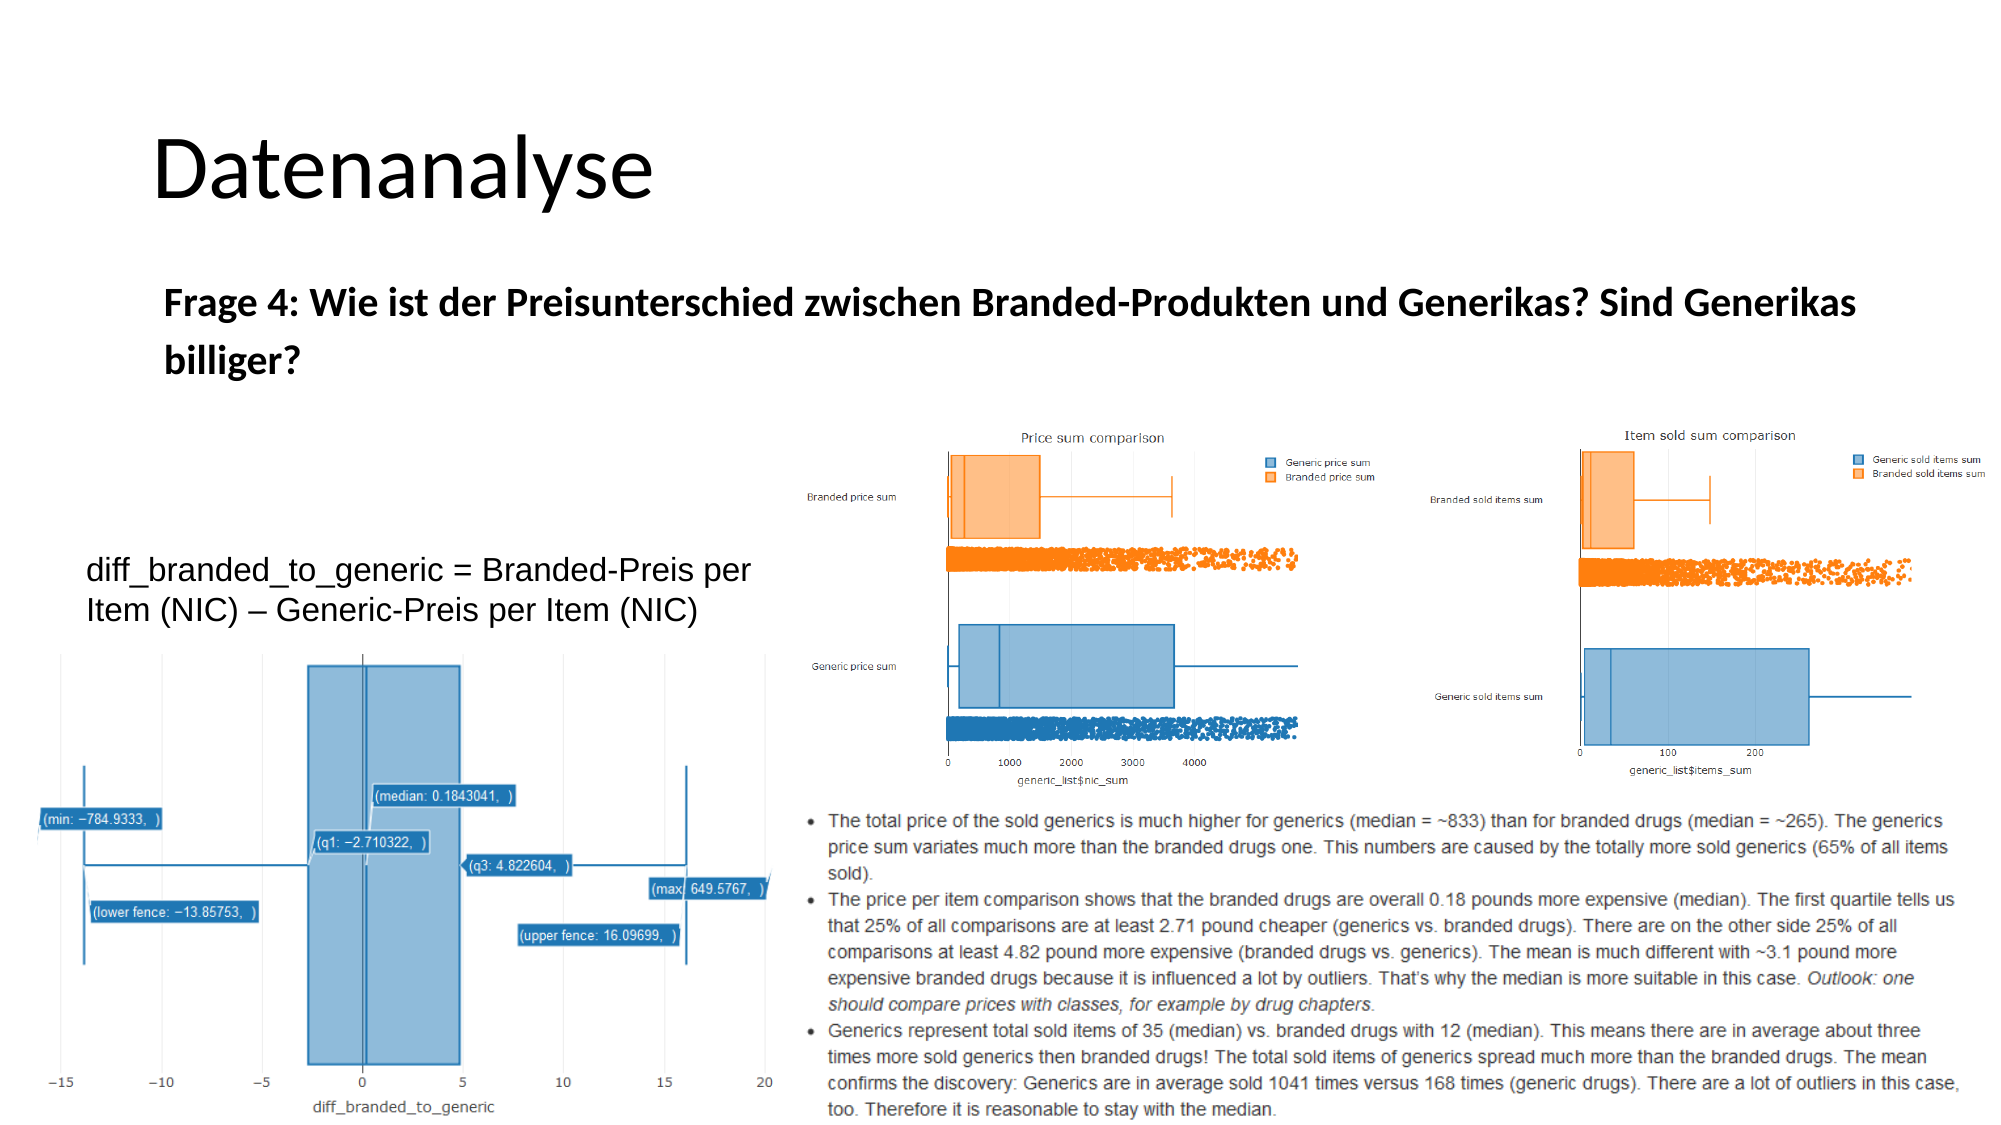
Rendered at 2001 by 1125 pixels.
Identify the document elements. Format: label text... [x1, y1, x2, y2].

title Datenanalyse [137, 59, 1863, 278]
picture [1427, 420, 1994, 787]
list Frage 4: Wie ist der Preisunterschied zwischen Branded-Produkten und Generikas? Sind Generikas billiger? [148, 260, 1887, 364]
text_box diff_branded_to_generic = Branded-Preis per Item (NIC) – Generic-Preis per Item (NIC) [71, 540, 772, 636]
picture [800, 426, 1385, 787]
picture [37, 654, 1982, 1125]
